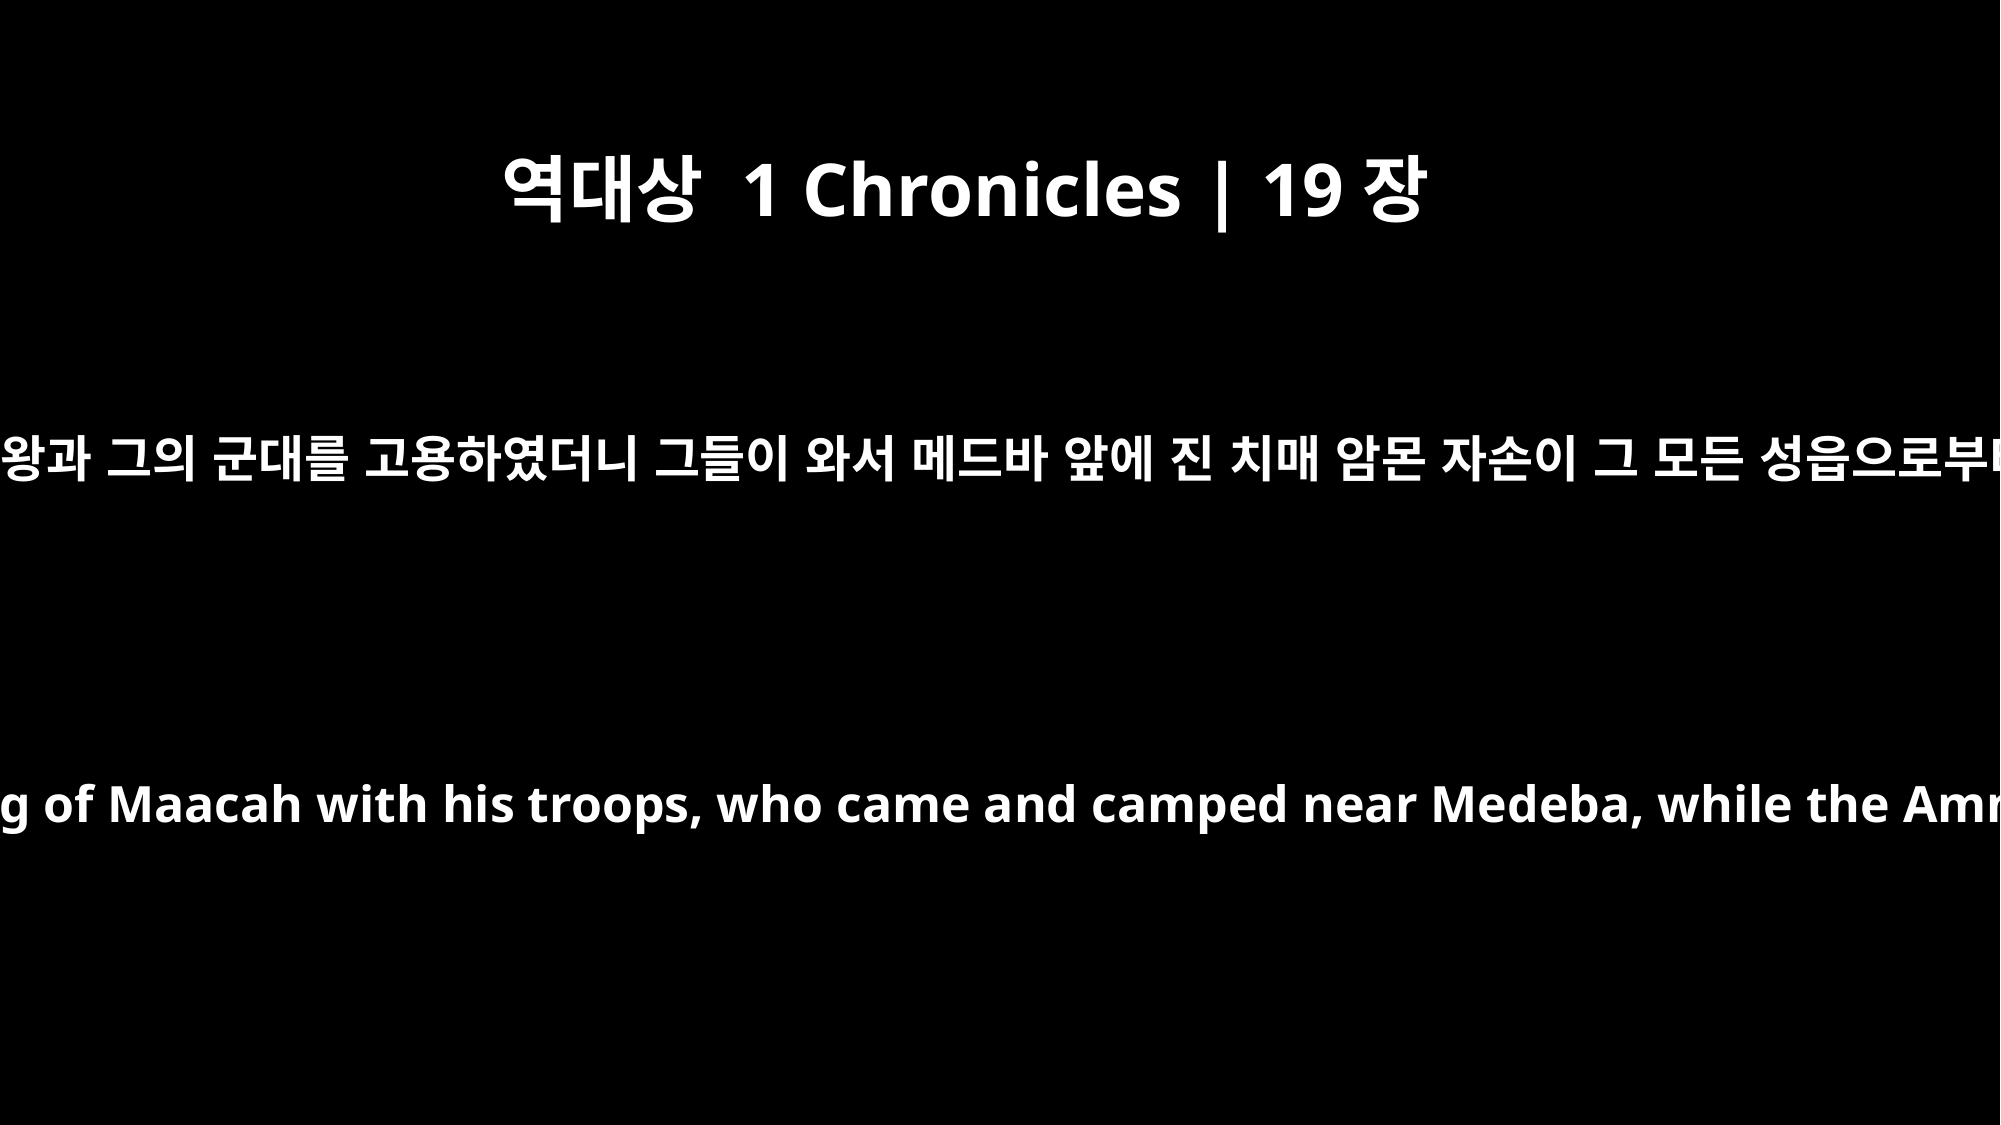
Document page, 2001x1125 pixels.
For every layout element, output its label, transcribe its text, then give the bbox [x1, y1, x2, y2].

text_box They hired thirty-two thousand chariots and charioteers, as well as the king of Maacah with his troops, who came and camped near Medeba, while the Ammonites were mustered from their towns and moved out for battle. [0, 764, 2000, 840]
text_box 역대상 1 Chronicles | 19장 [487, 136, 1445, 239]
text_box 7 곧 병거 삼만 이천 대와 마아가 왕과 그의 군대를 고용하였더니 그들이 와서 메드바 앞에 진 치매 암몬 자손이 그 모든 성읍으로부터 모여 와서 싸우려 한지라 [0, 359, 2000, 495]
